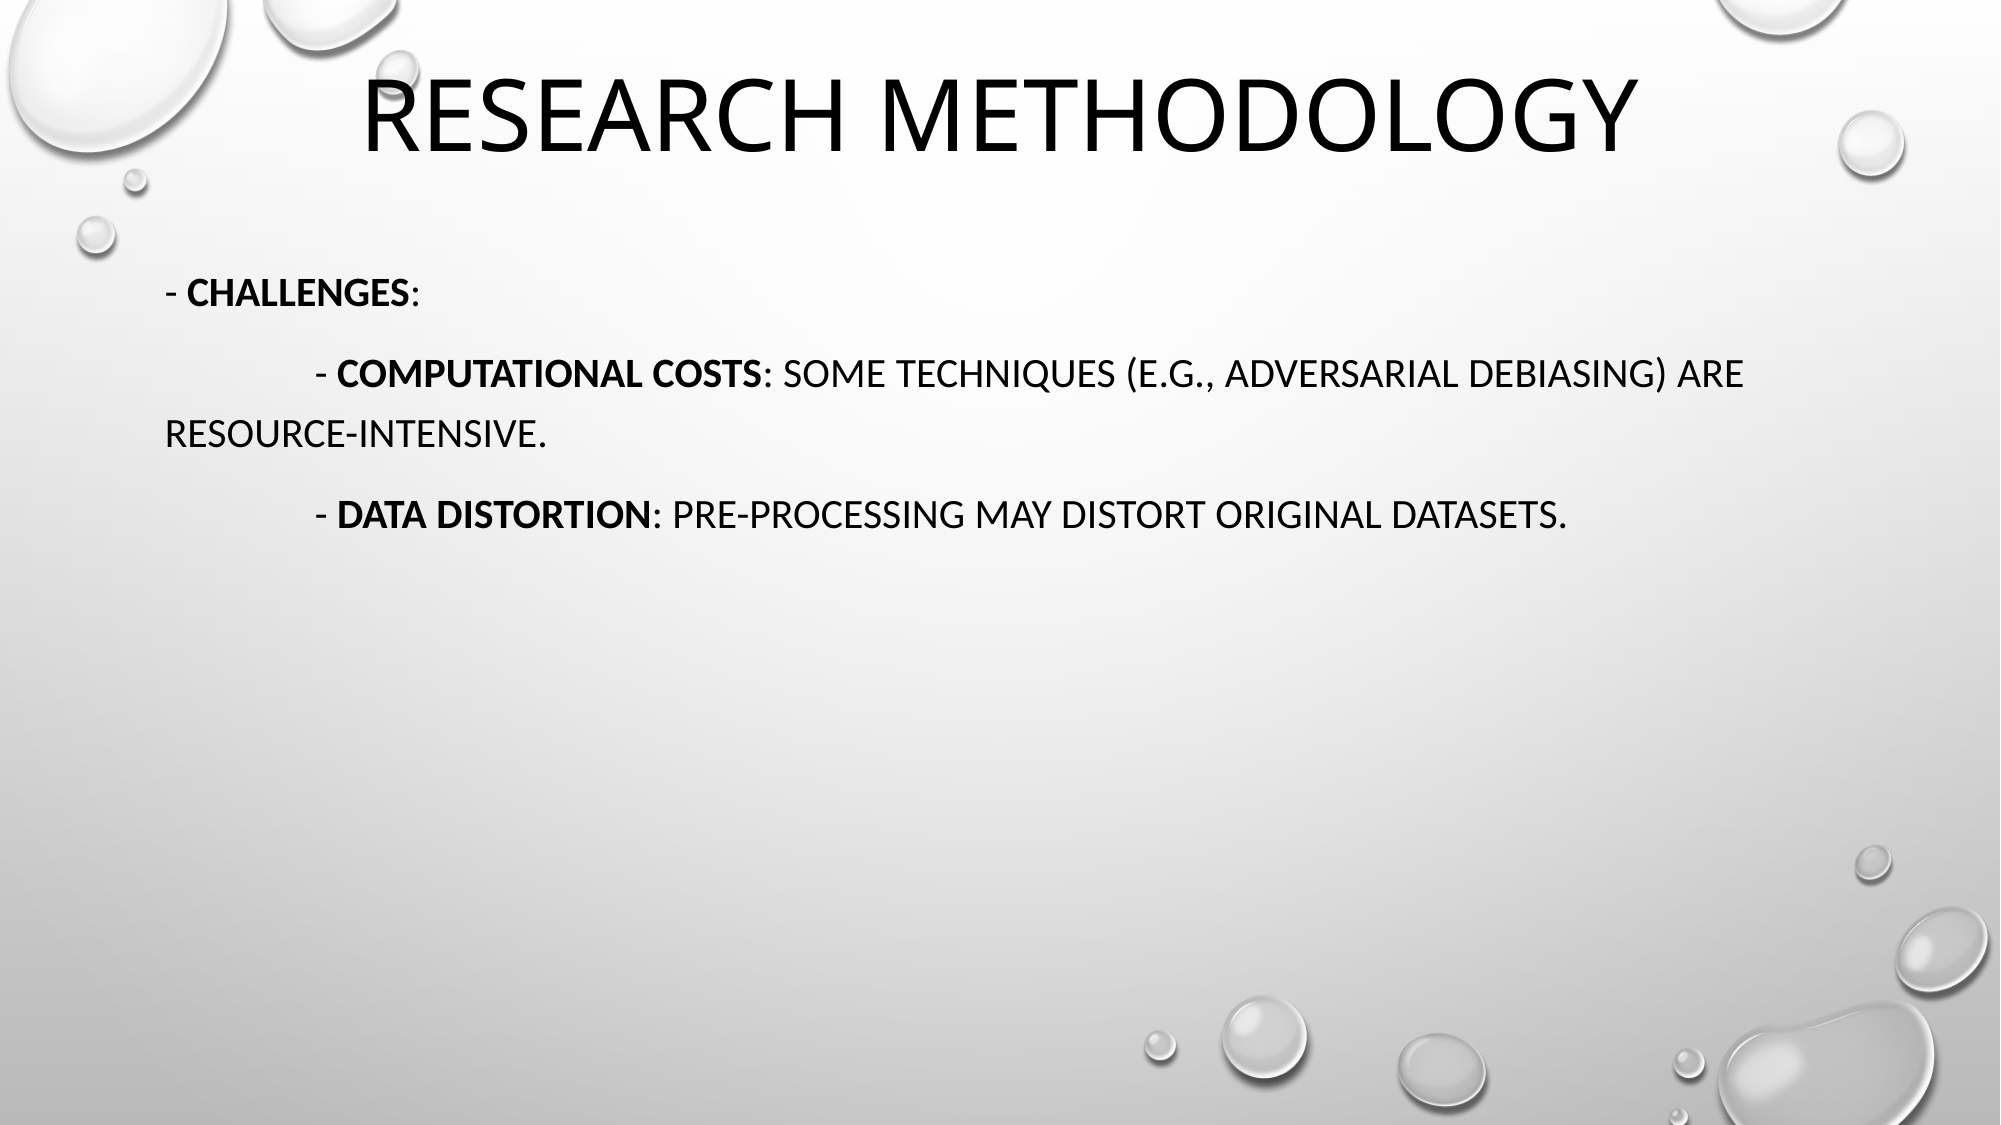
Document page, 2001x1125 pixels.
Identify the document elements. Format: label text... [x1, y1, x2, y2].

title Research Methodology [149, 44, 1851, 196]
picture [0, 0, 2000, 1125]
list - Challenges: - Computational Costs: Some techniques (e.g., adversarial debiasing) are resource-intensive. - Data Distortion: Pre-processing may distort original datasets. [149, 247, 1850, 950]
